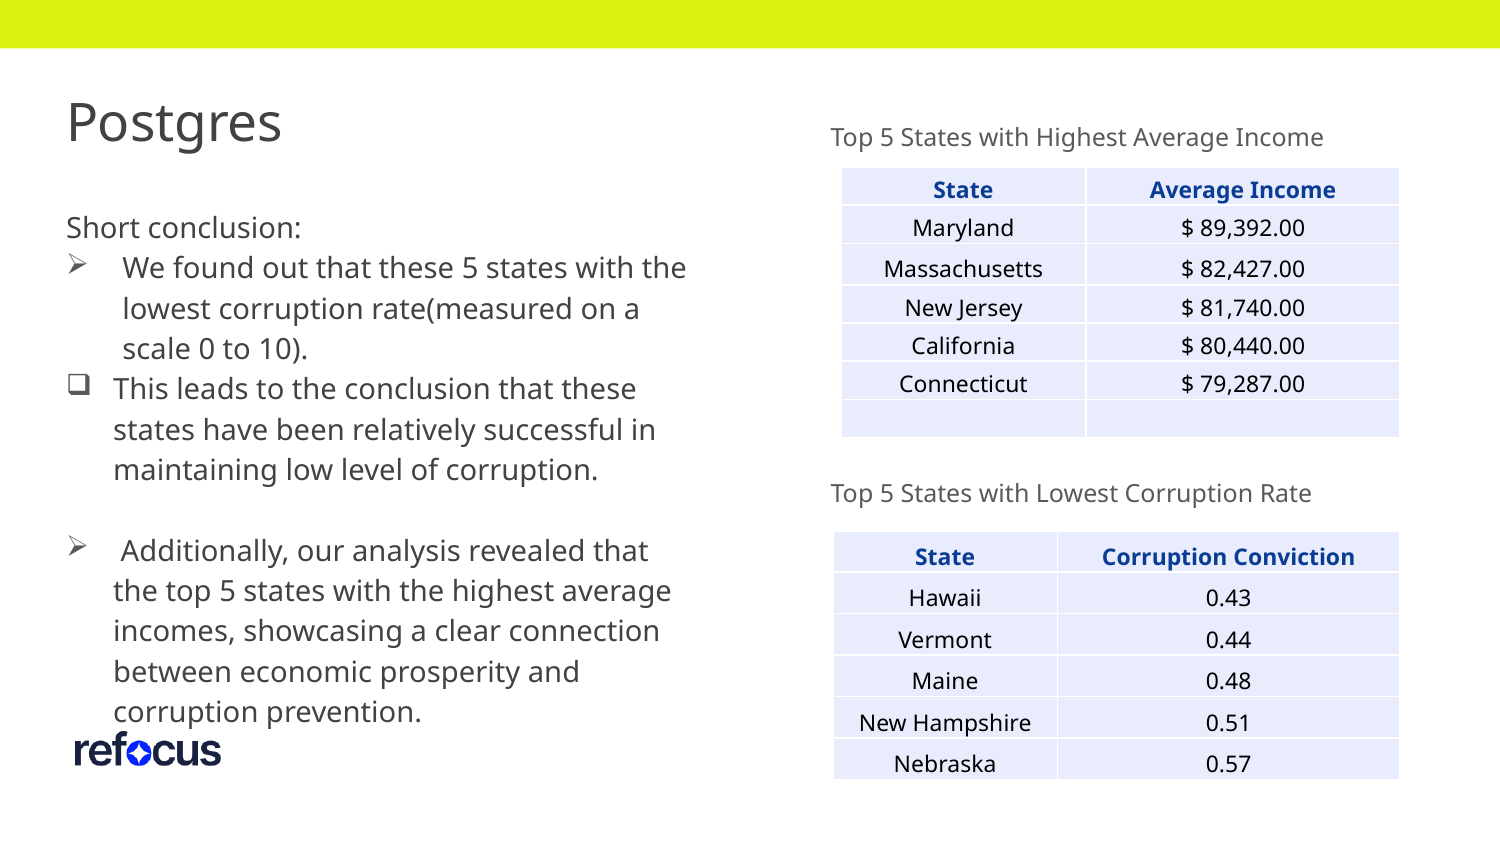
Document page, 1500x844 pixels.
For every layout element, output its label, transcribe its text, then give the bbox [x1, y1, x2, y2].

table_cell [842, 400, 1085, 437]
table_cell 0.57 [1058, 739, 1399, 779]
list Short conclusion: We found out that these 5 states with the lowest corruption rate(measured on a scale 0 to 10). This leads to the conclusion that these states have been relatively successful in maintaining low level of corruption. Additionally, our analysis revealed that the top 5 states with the highest average incomes, showcasing a clear connection between economic prosperity and corruption prevention. [51, 189, 708, 750]
table_cell 0.51 [1058, 697, 1399, 737]
table_cell $ 80,440.00 [1087, 324, 1399, 360]
table_cell Hawaii [834, 573, 1057, 613]
table_cell $ 81,740.00 [1087, 286, 1399, 322]
table_cell Nebraska [834, 739, 1057, 779]
title Postgres [51, 72, 1449, 167]
list Top 5 States with Highest Average Income Top 5 States with Lowest Corruption Rate [792, 102, 1449, 766]
table_cell Massachusetts [842, 244, 1085, 284]
table_cell 0.48 [1058, 656, 1399, 696]
table_cell [1087, 400, 1399, 437]
table_cell 0.43 [1058, 573, 1399, 613]
table_cell 0.44 [1058, 614, 1399, 654]
table_cell $ 89,392.00 [1087, 206, 1399, 243]
table_cell Maine [834, 656, 1057, 696]
table_header Average Income [1087, 168, 1399, 204]
table_cell $ 82,427.00 [1087, 244, 1399, 284]
table_header State [842, 168, 1085, 204]
picture [74, 731, 221, 766]
table_header Corruption Conviction [1058, 532, 1399, 571]
table_cell Maryland [842, 206, 1085, 243]
table_cell Connecticut [842, 362, 1085, 399]
table_cell New Hampshire [834, 697, 1057, 737]
table_cell New Jersey [842, 286, 1085, 322]
table_cell $ 79,287.00 [1087, 362, 1399, 399]
table_header State [834, 532, 1057, 571]
text_box [0, 0, 1500, 49]
table_cell California [842, 324, 1085, 360]
table_cell Vermont [834, 614, 1057, 654]
